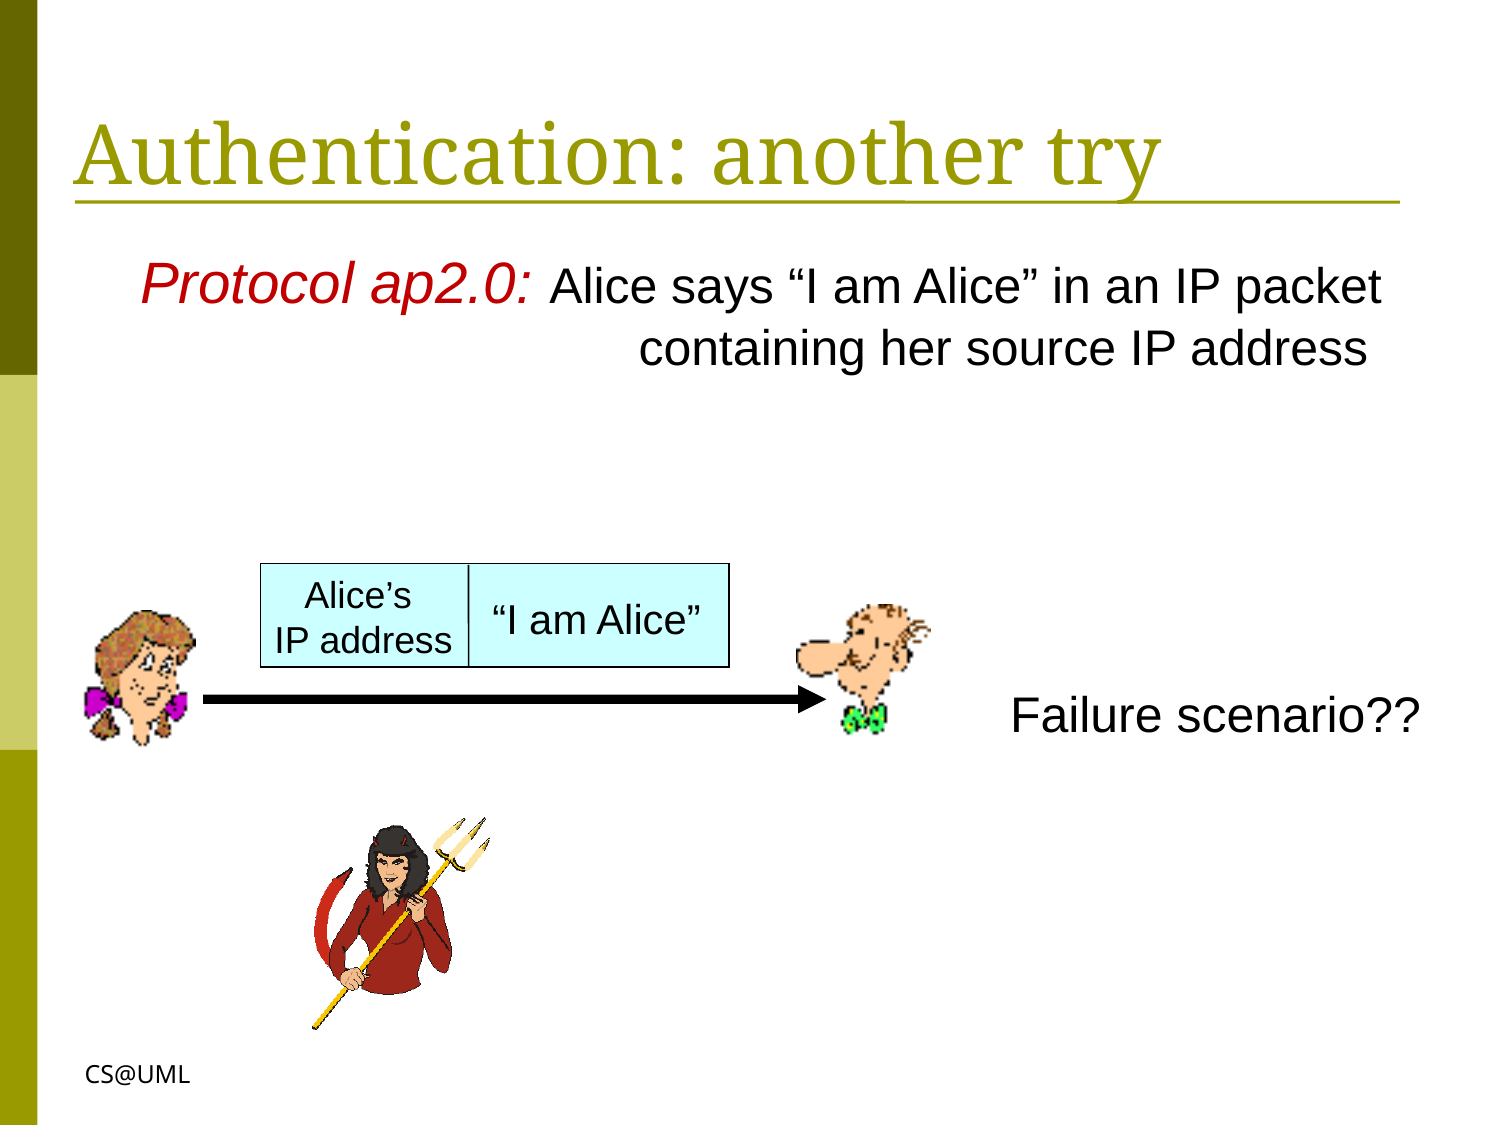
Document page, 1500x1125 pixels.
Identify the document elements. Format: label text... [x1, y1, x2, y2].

text_box Protocol ap2.0: Alice says “I am Alice” in an IP packet containing her source IP address [125, 238, 1398, 383]
picture [80, 610, 196, 752]
title Authentication: another try [58, 21, 1334, 209]
picture [796, 604, 931, 741]
picture [311, 817, 491, 1031]
text_box Failure scenario?? [995, 674, 1436, 750]
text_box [258, 562, 730, 670]
